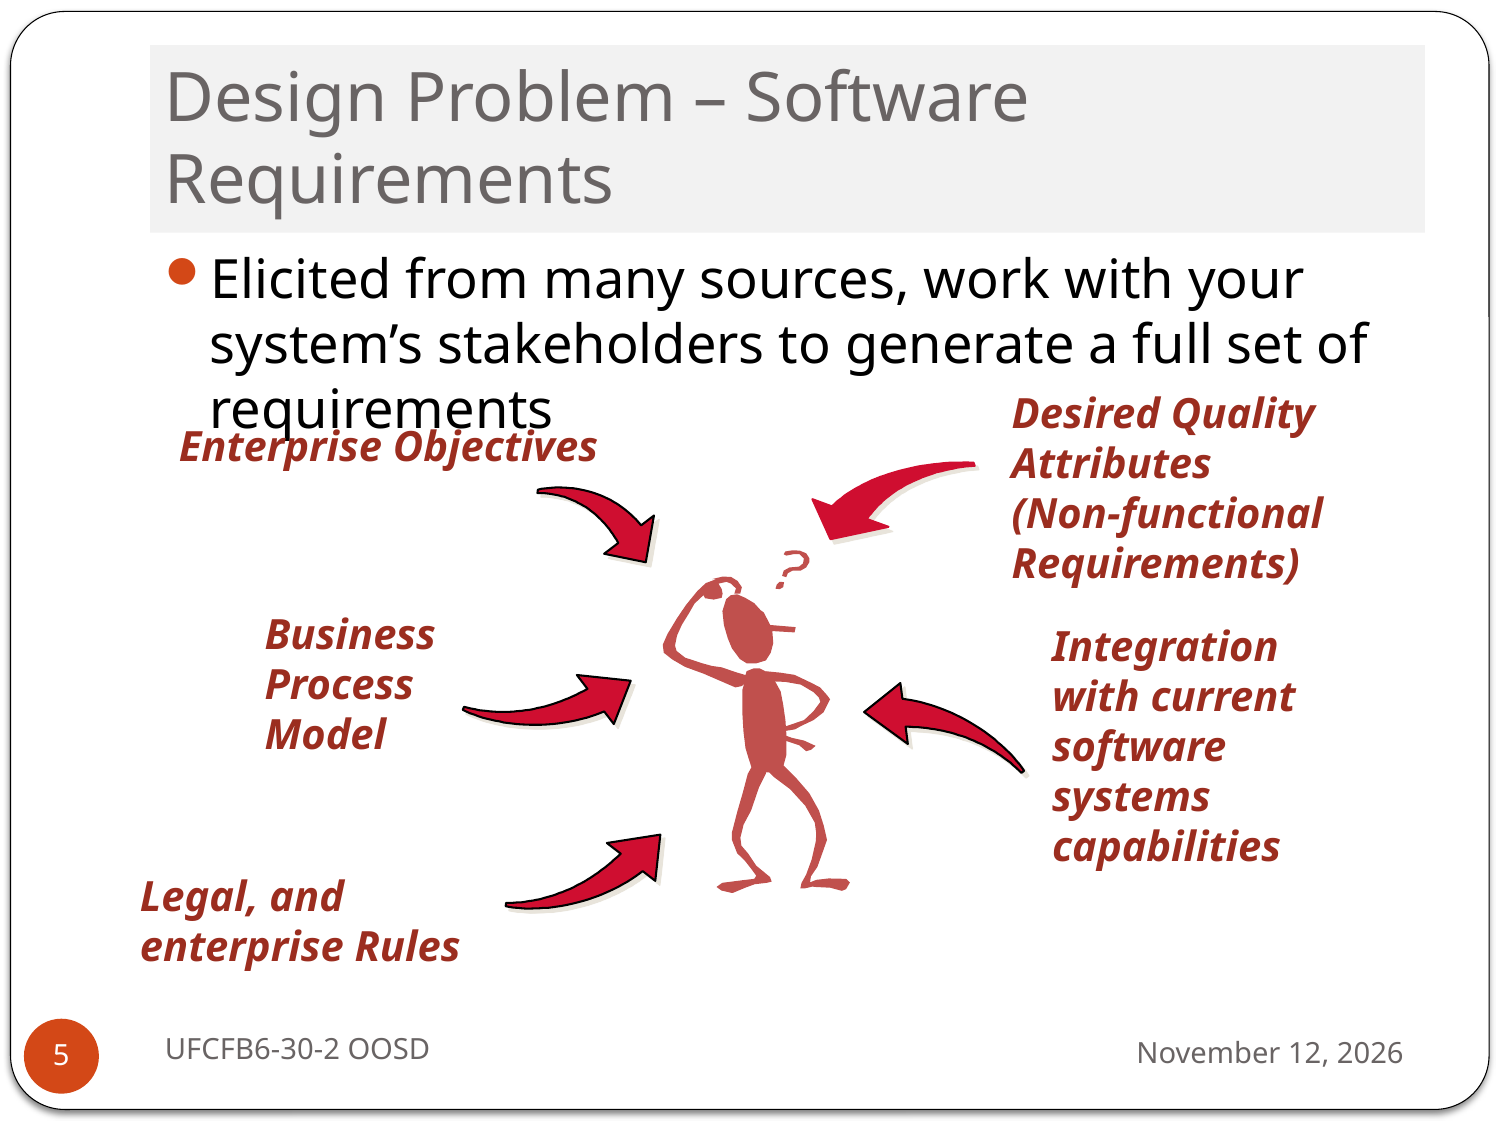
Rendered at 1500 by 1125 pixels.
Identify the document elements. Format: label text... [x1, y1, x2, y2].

text_box Business Process Model [249, 600, 538, 765]
text_box Enterprise Objectives [163, 412, 614, 478]
title Design Problem – Software Requirements [150, 45, 1425, 233]
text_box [662, 549, 851, 894]
text_box [864, 683, 1025, 773]
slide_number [1012, 1015, 1419, 1094]
text_box [462, 675, 631, 725]
list Elicited from many sources, work with your system’s stakeholders to generate a full set of requirements [150, 237, 1425, 988]
text_box Legal, and enterprise Rules [124, 862, 513, 978]
text_box [537, 487, 654, 563]
text_box Desired Quality Attributes (Non-functional Requirements) [996, 379, 1435, 595]
text_box Integration with current software systems capabilities [1037, 612, 1325, 878]
text_box [812, 462, 975, 540]
slide_number 5 [23, 1018, 99, 1094]
text_box [505, 835, 656, 909]
footer UFCFB6-30-2 OOSD [150, 1012, 800, 1088]
